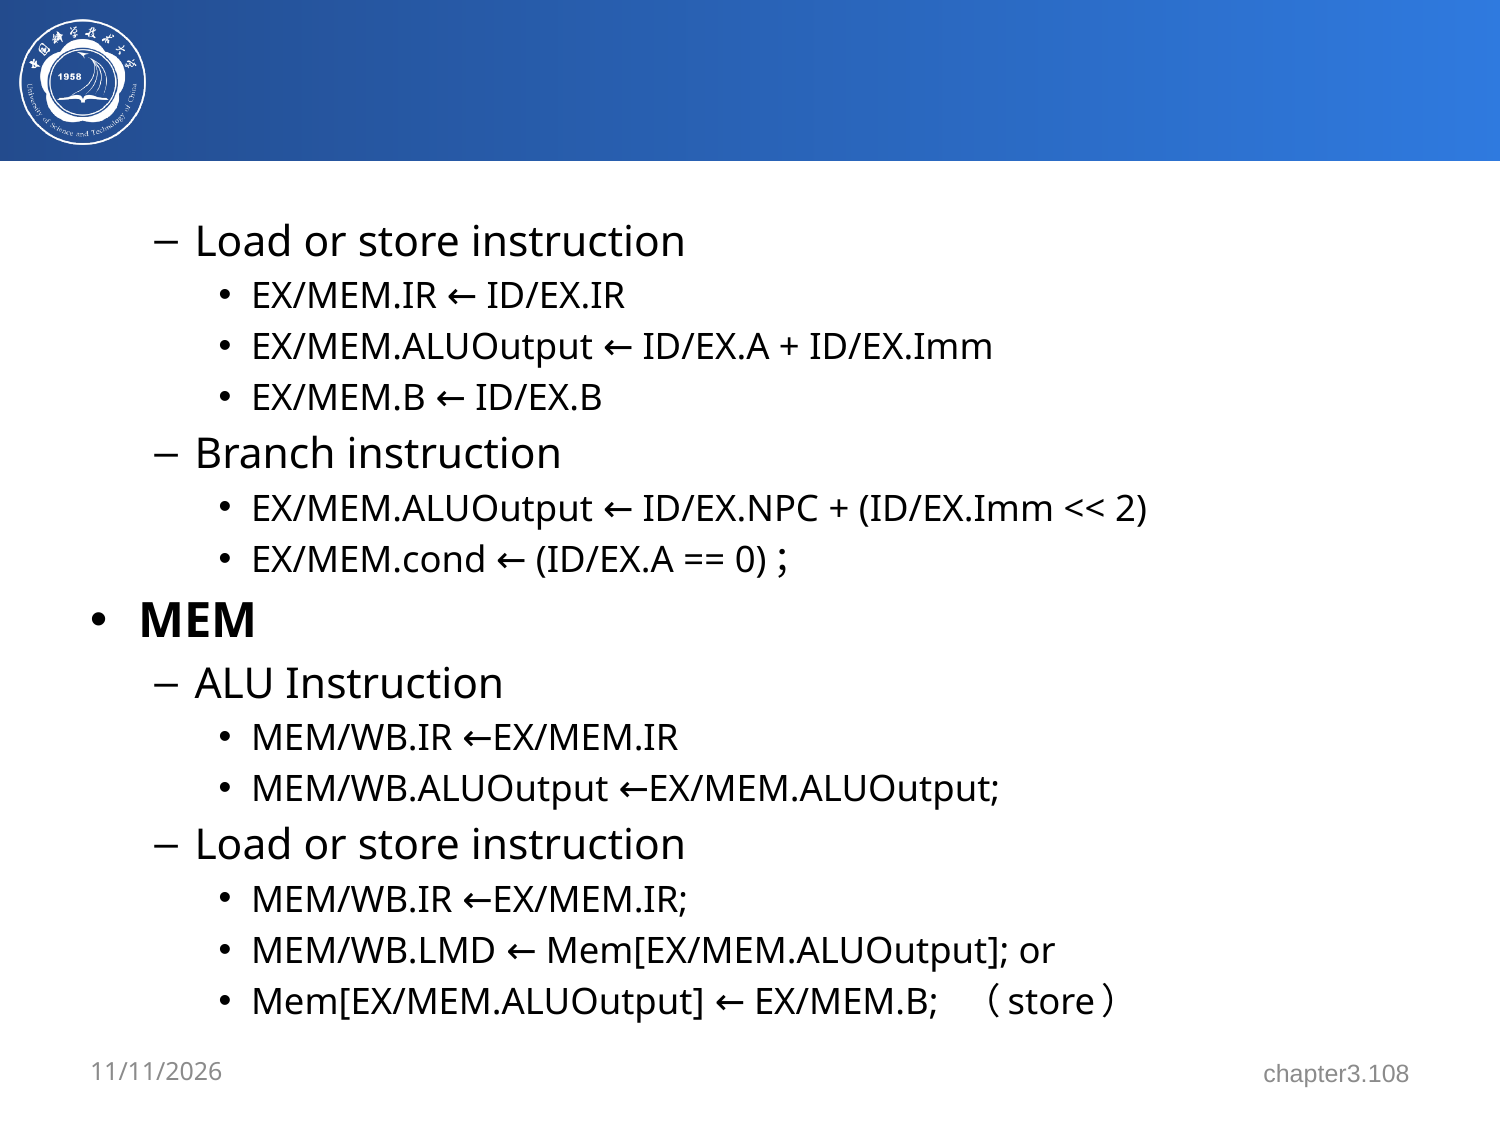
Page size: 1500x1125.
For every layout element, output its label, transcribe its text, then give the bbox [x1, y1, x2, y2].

list Load or store instruction EX/MEM.IR ← ID/EX.IR EX/MEM.ALUOutput ← ID/EX.A + ID/EX.Imm EX/MEM.B ← ID/EX.B Branch instruction EX/MEM.ALUOutput ← ID/EX.NPC + (ID/EX.Imm << 2) EX/MEM.cond ← (ID/EX.A == 0)； MEM ALU Instruction MEM/WB.IR ←EX/MEM.IR MEM/WB.ALUOutput ←EX/MEM.ALUOutput; Load or store instruction MEM/WB.IR ←EX/MEM.IR; MEM/WB.LMD ← Mem[EX/MEM.ALUOutput]; or Mem[EX/MEM.ALUOutput] ← EX/MEM.B; （store） [75, 206, 1425, 1036]
picture [19, 19, 146, 145]
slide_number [75, 1042, 425, 1103]
slide_number chapter3.108 [1074, 1042, 1425, 1103]
